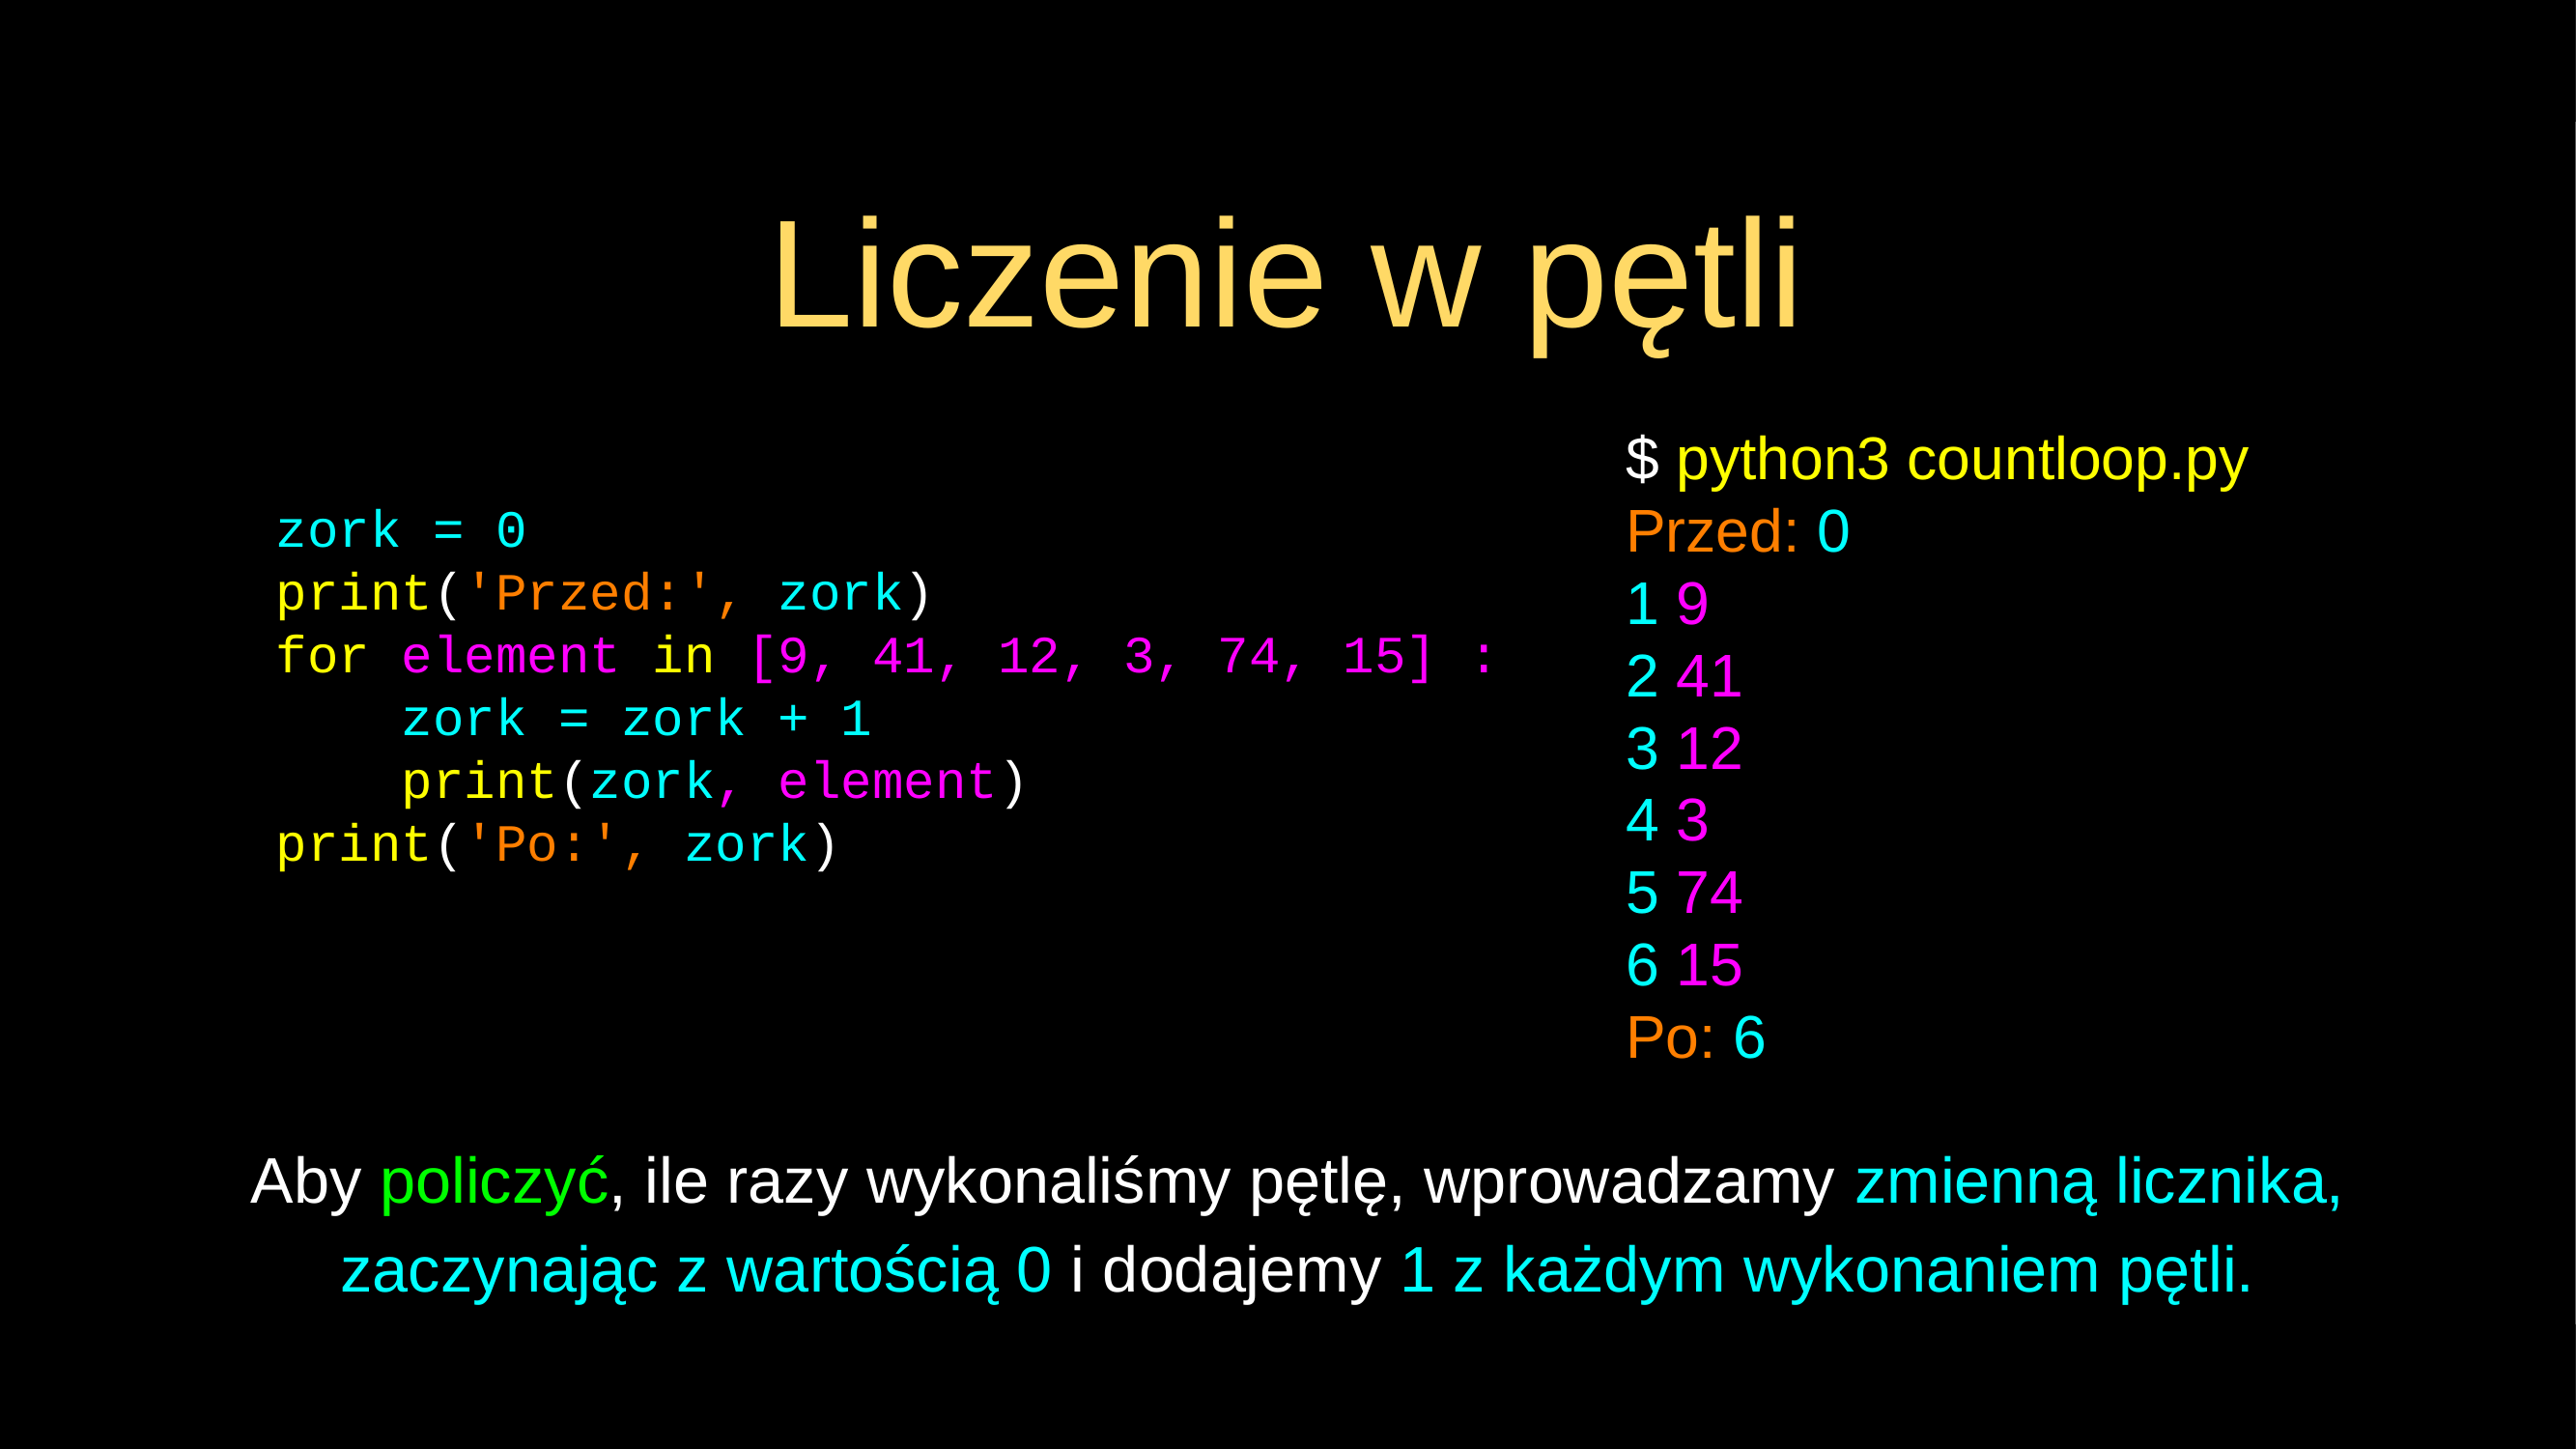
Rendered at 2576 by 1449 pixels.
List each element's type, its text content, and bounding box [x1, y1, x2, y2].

title Liczenie w pętli [183, 129, 2391, 403]
text_box zork = 0 print('Przed:', zork) for element in [9, 41, 12, 3, 74, 15] : zork = zork + 1 print(zork, element) print('Po:', zork) [275, 419, 1543, 947]
text_box Aby policzyć, ile razy wykonaliśmy pętlę, wprowadzamy zmienną licznika, zaczynając z wartością 0 i dodajemy 1 z każdym wykonaniem pętli. [183, 1124, 2413, 1307]
text_box $ python3 countloop.py Przed: 0 1 9 2 41 3 12 4 3 5 74 6 15 Po: 6 [1626, 374, 2295, 1116]
